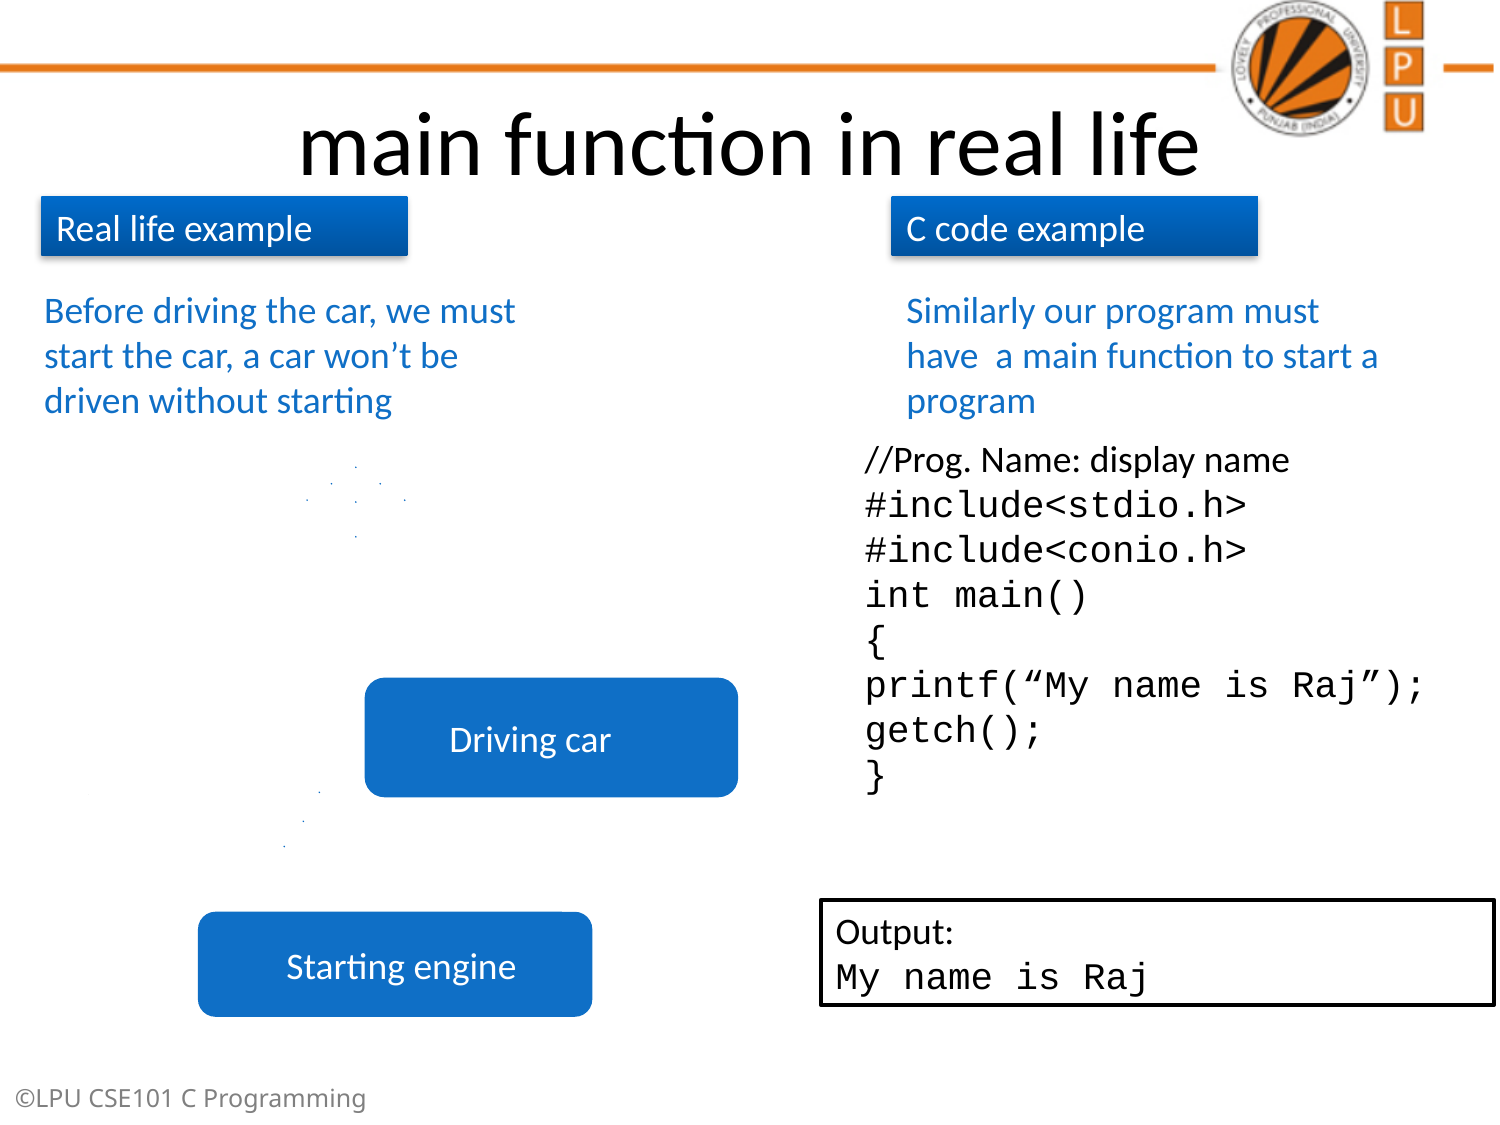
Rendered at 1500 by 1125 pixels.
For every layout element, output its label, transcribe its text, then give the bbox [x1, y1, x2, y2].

text_box C code example [891, 196, 1258, 256]
text_box Similarly our program must have a main function to start a program [891, 278, 1412, 429]
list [6, 467, 739, 1017]
text_box Output: My name is Raj [819, 898, 1496, 1007]
title main function in real life [75, 45, 1425, 233]
text_box //Prog. Name: display name #include<stdio.h> #include<conio.h> int main() { printf(“My name is Raj”); getch(); } [849, 427, 1483, 802]
picture [0, 0, 1497, 155]
text_box Real life example [41, 196, 408, 256]
text_box Before driving the car, we must start the car, a car won’t be driven without starting [29, 278, 550, 429]
